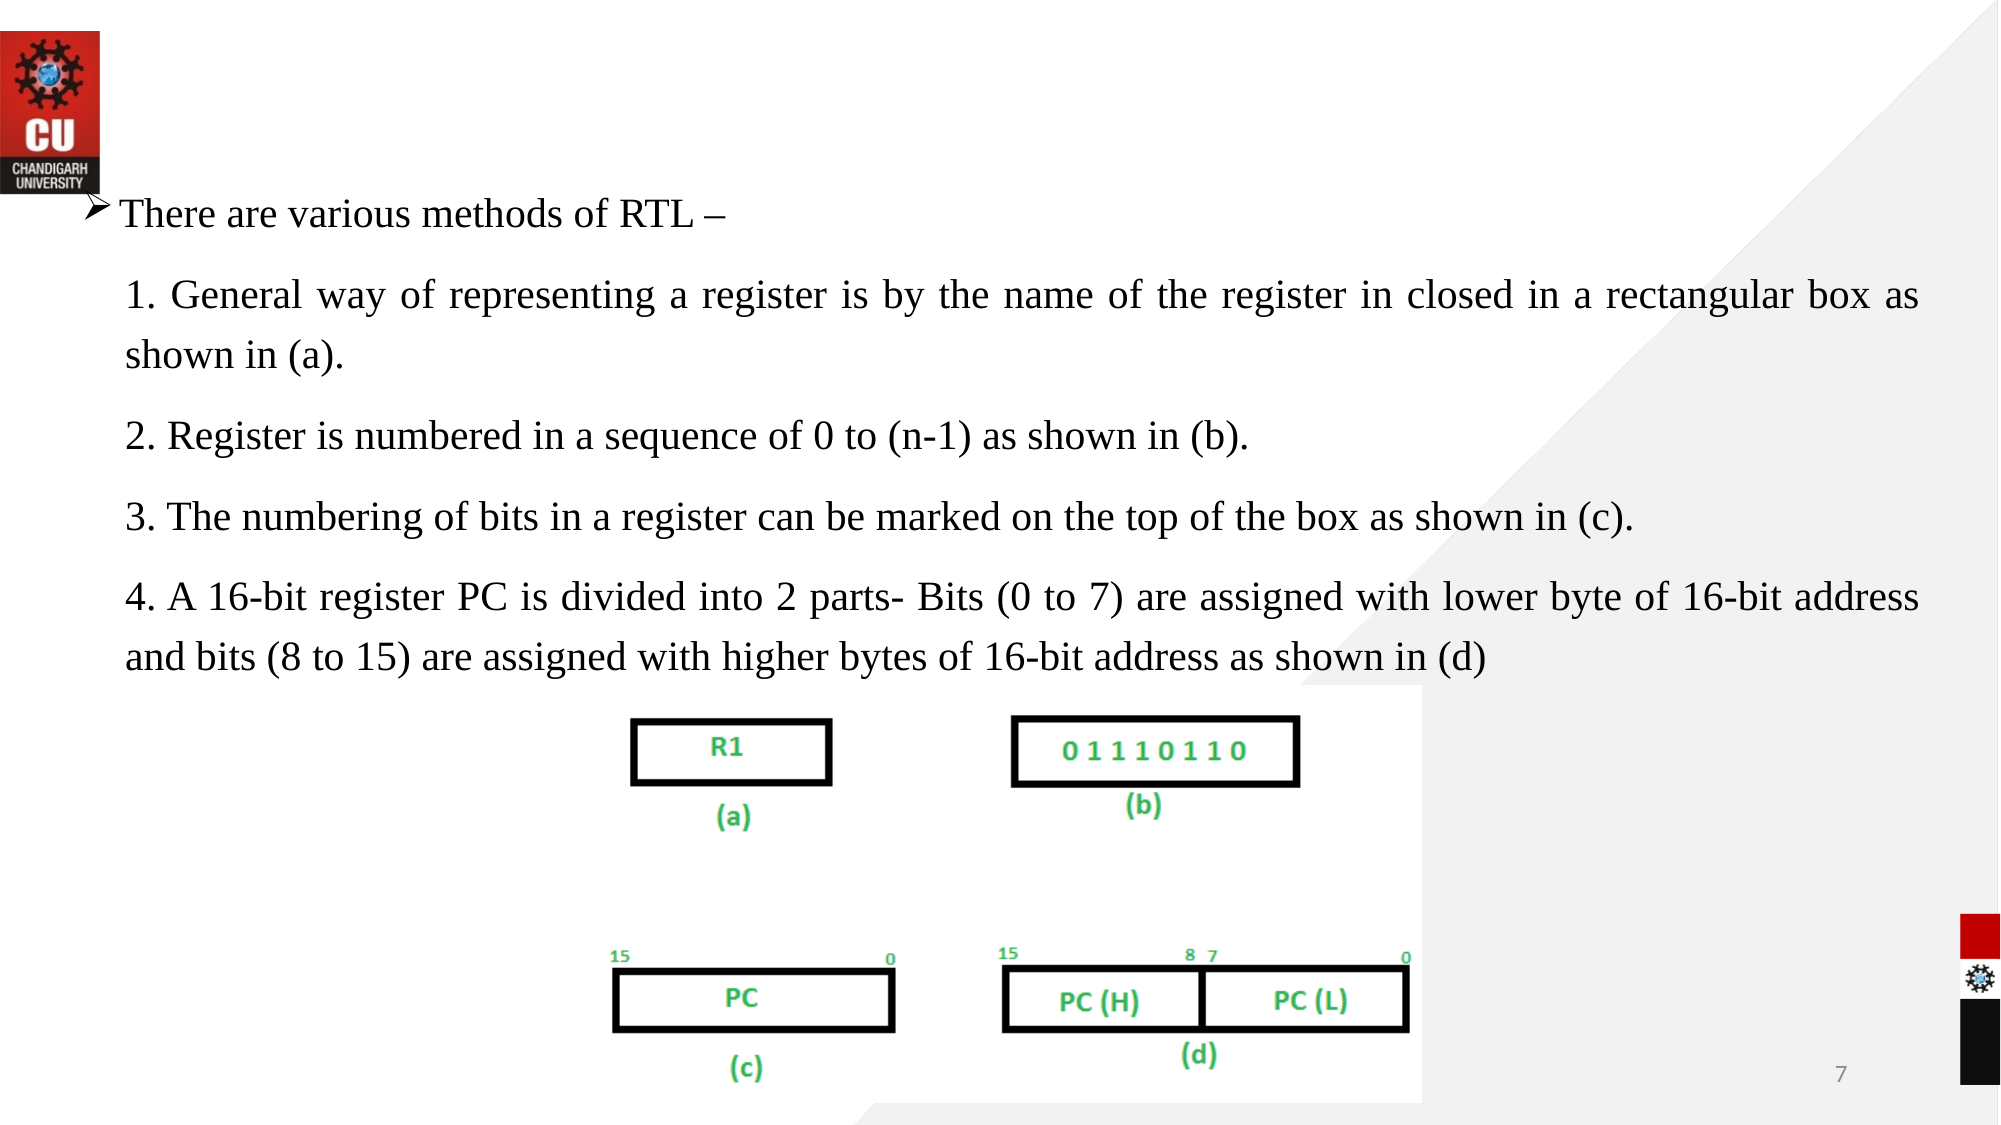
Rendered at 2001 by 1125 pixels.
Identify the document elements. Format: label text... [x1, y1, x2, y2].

slide_number 7 [1422, 1042, 1863, 1103]
list There are various methods of RTL – 1. General way of representing a register is by the name of the register in closed in a rectangular box as shown in (a). 2. Register is numbered in a sequence of 0 to (n-1) as shown in (b). 3. The numbering of bits in a register can be marked on the top of the box as shown in (c). 4. A 16-bit register PC is divided into 2 parts- Bits (0 to 7) are assigned with lower byte of 16-bit address and bits (8 to 15) are assigned with higher bytes of 16-bit address as shown in (d) [66, 51, 1937, 1058]
picture [0, 0, 2001, 1125]
